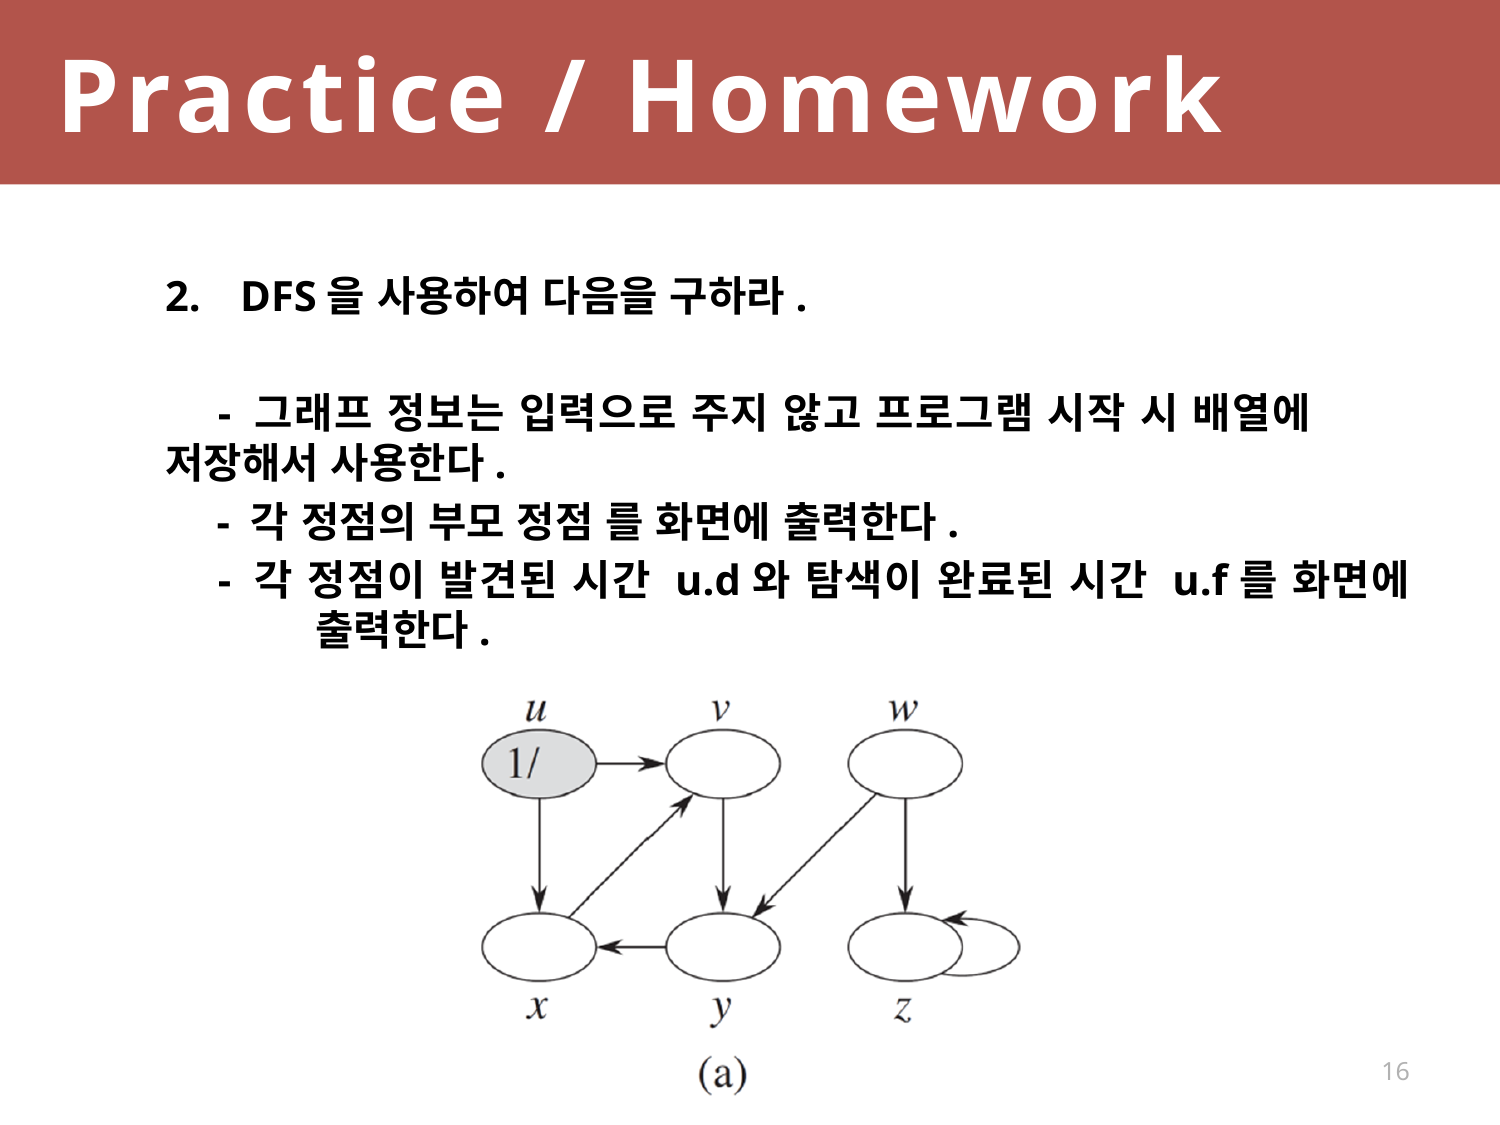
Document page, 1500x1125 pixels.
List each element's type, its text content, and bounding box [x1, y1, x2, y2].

picture [472, 689, 1028, 1103]
slide_number 16 [1074, 1042, 1425, 1103]
text_box Practice / Homework [41, 0, 1459, 185]
